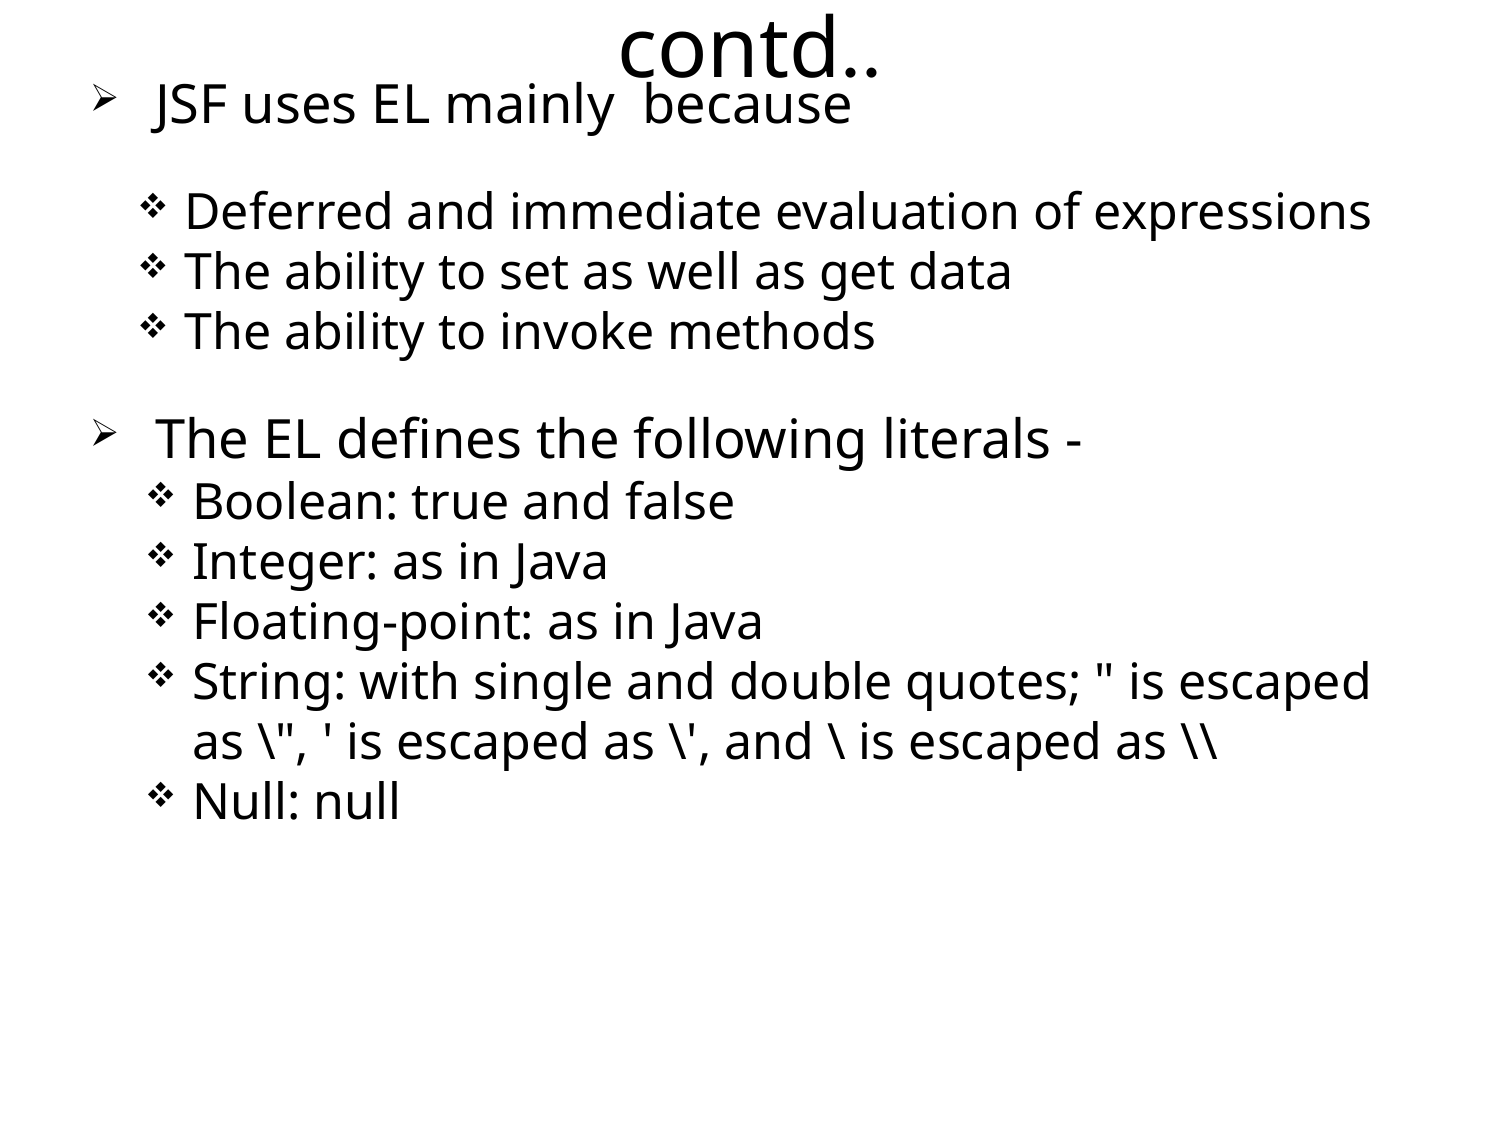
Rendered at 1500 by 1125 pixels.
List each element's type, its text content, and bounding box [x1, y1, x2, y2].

text_box contd.. [0, 12, 1500, 62]
text_box JSF uses EL mainly because Deferred and immediate evaluation of expressions The ability to set as well as get data The ability to invoke methods The EL defines the following literals - Boolean: true and false Integer: as in Java Floating-point: as in Java String: with single and double quotes; " is escaped as \", ' is escaped as \', and \ is escaped as \\ Null: null [0, 62, 1500, 1088]
